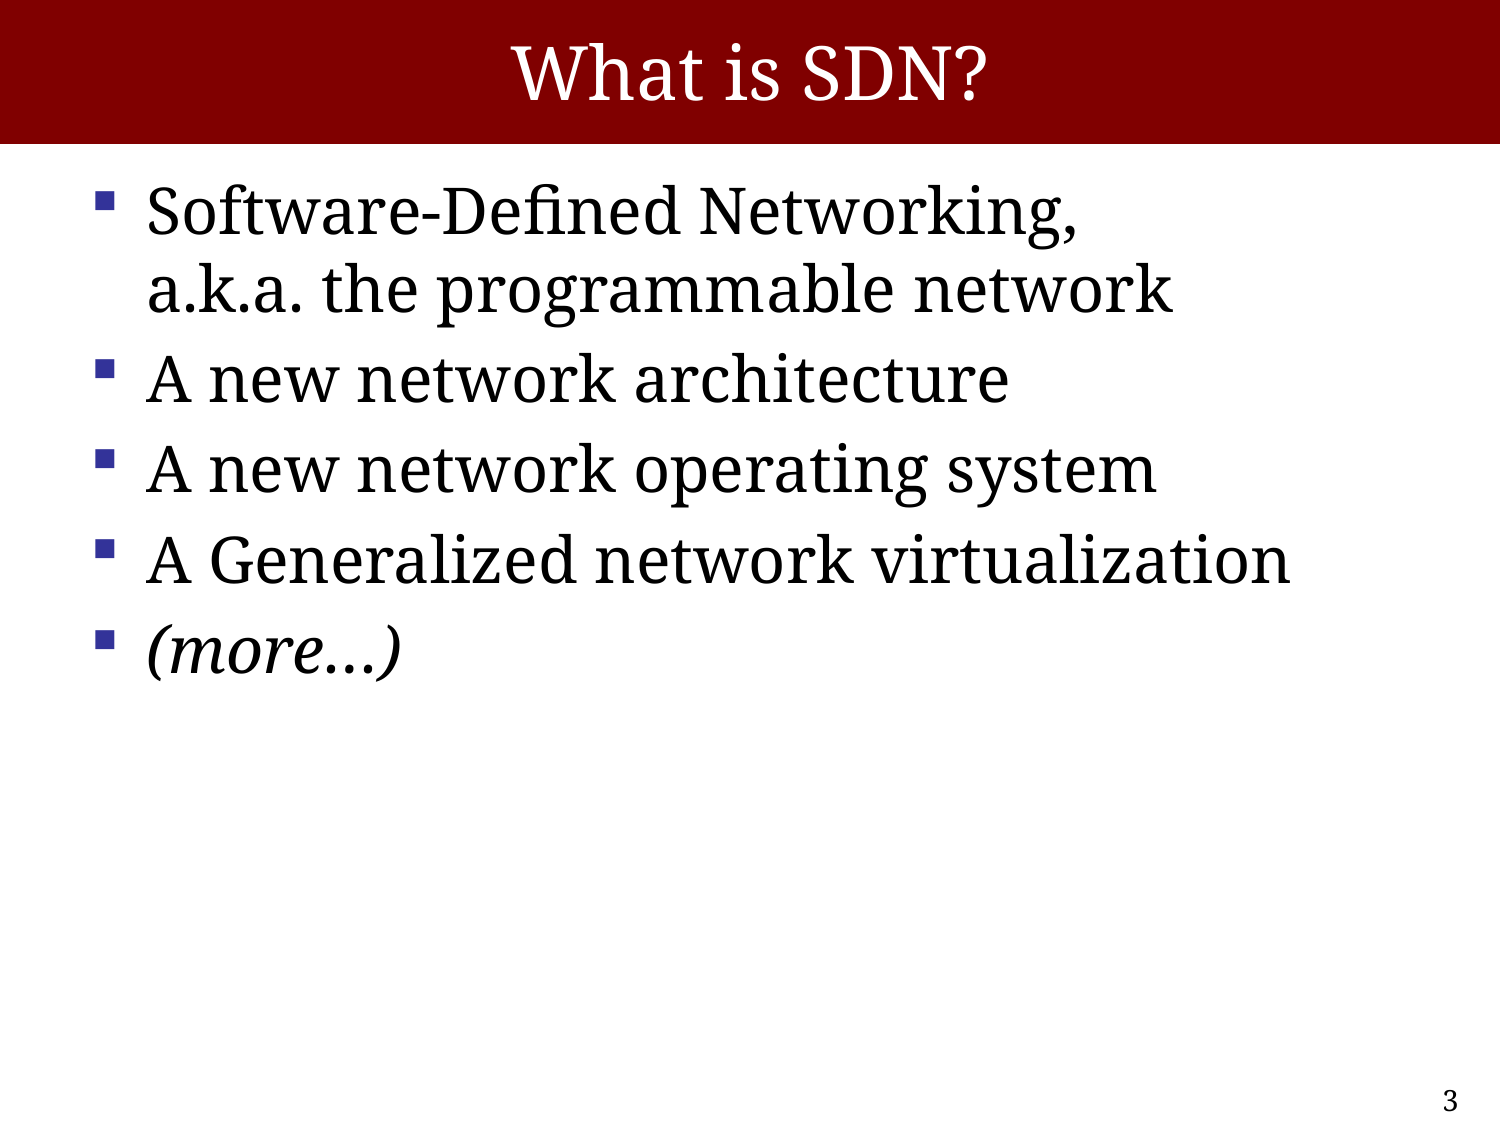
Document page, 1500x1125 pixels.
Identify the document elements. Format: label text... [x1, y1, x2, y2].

slide_number 3 [1143, 1074, 1474, 1121]
list Software-Defined Networking, a.k.a. the programmable network A new network architecture A new network operating system A Generalized network virtualization (more…) [74, 162, 1426, 1038]
title What is SDN? [74, 11, 1426, 131]
